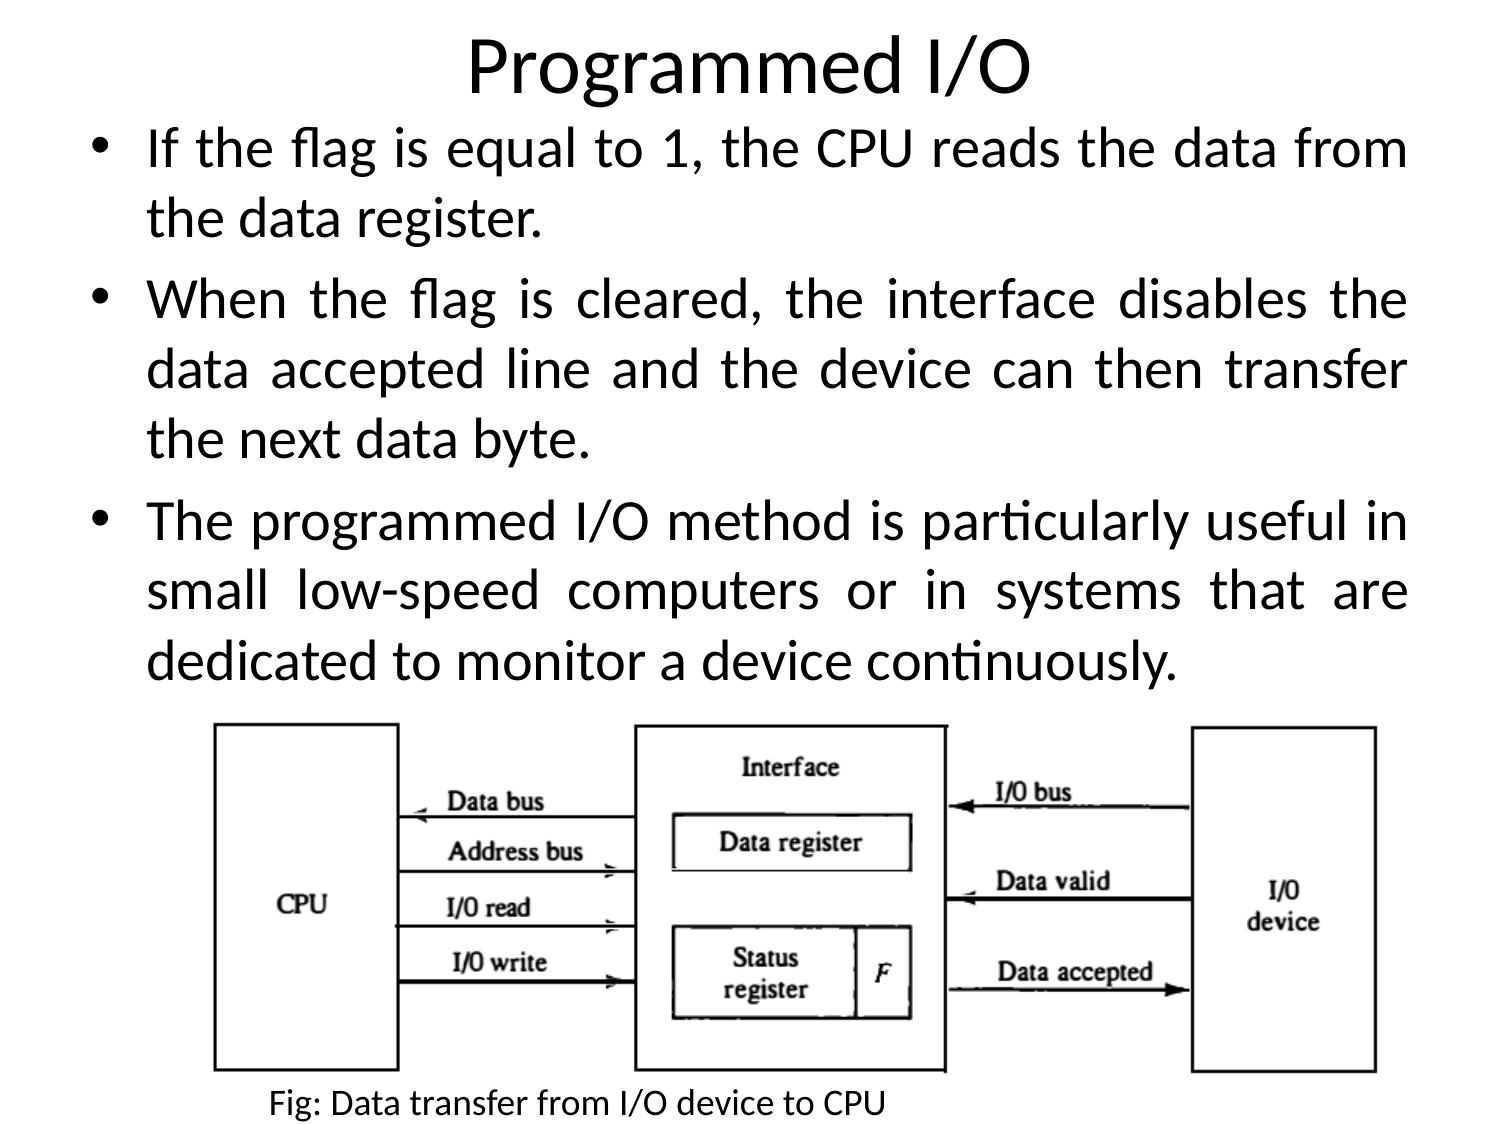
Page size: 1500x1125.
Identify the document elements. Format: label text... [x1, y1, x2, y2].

title Programmed I/O [75, 0, 1425, 101]
text_box Fig: Data transfer from I/O device to CPU [253, 1070, 1400, 1125]
picture [206, 716, 1382, 1079]
list If the flag is equal to 1, the CPU reads the data from the data register. When the flag is cleared, the interface disables the data accepted line and the device can then transfer the next data byte. The programmed I/O method is particularly useful in small low-speed computers or in systems that are dedicated to monitor a device continuously. [75, 101, 1425, 1005]
